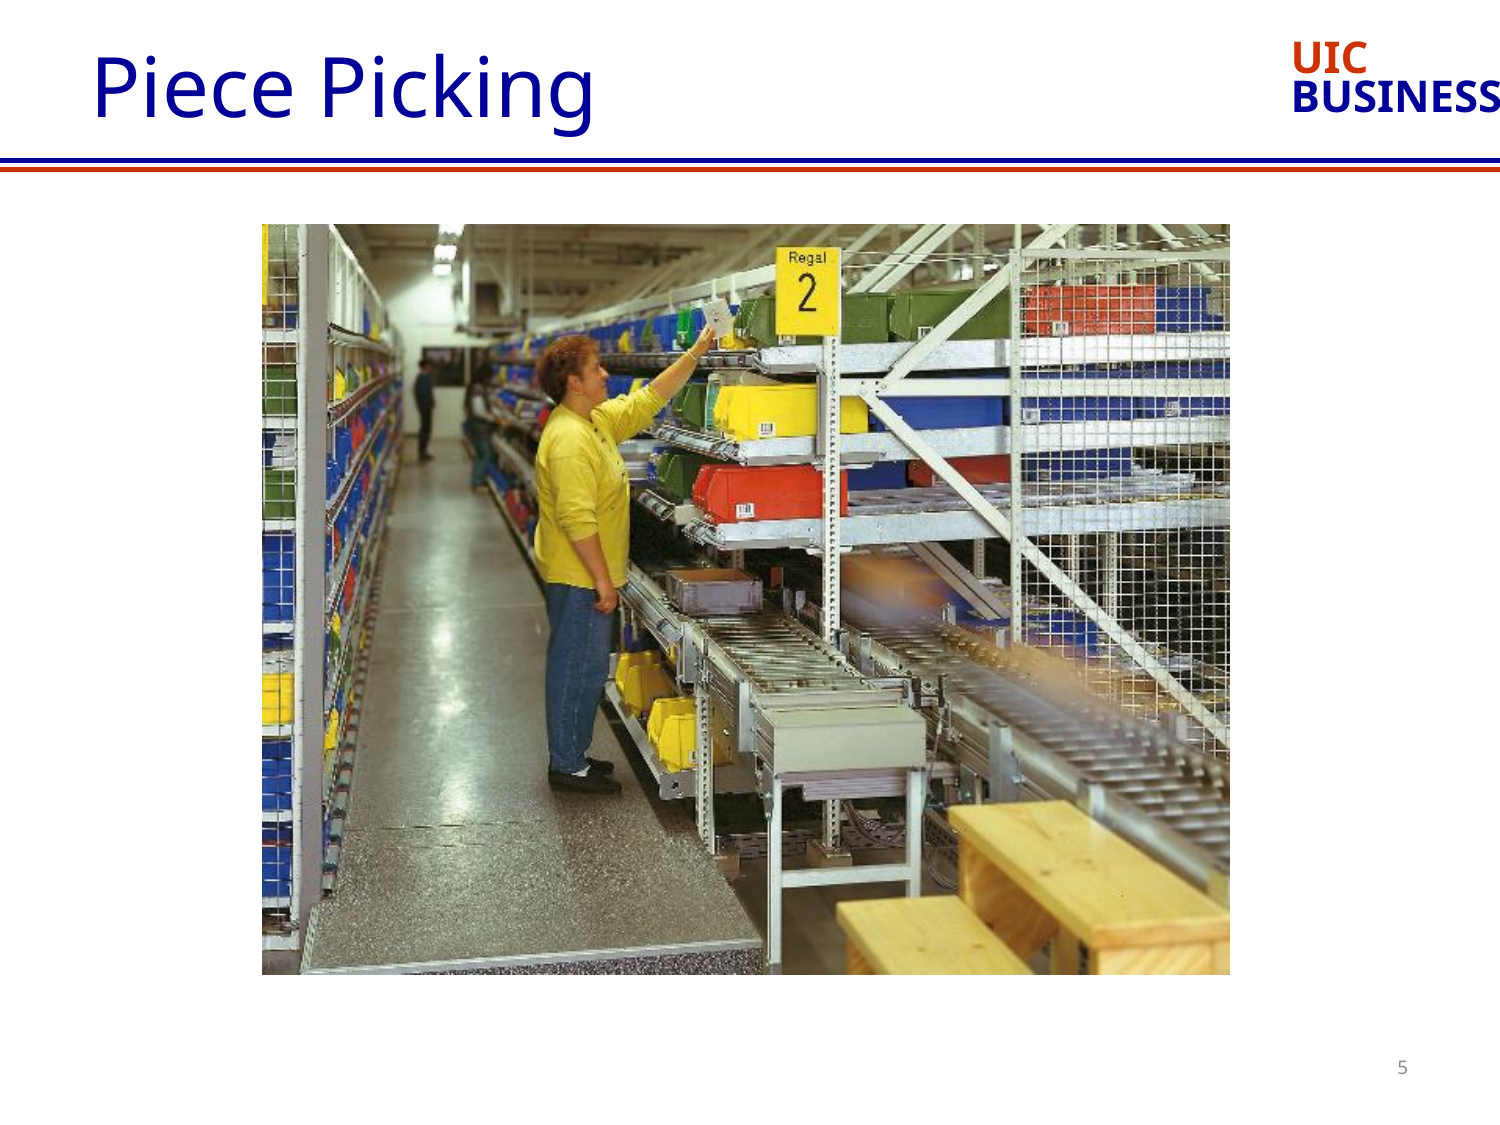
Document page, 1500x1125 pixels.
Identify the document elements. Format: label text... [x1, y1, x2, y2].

title Piece Picking [75, 19, 1424, 161]
slide_number 5 [1085, 1038, 1424, 1099]
picture [262, 224, 1230, 975]
